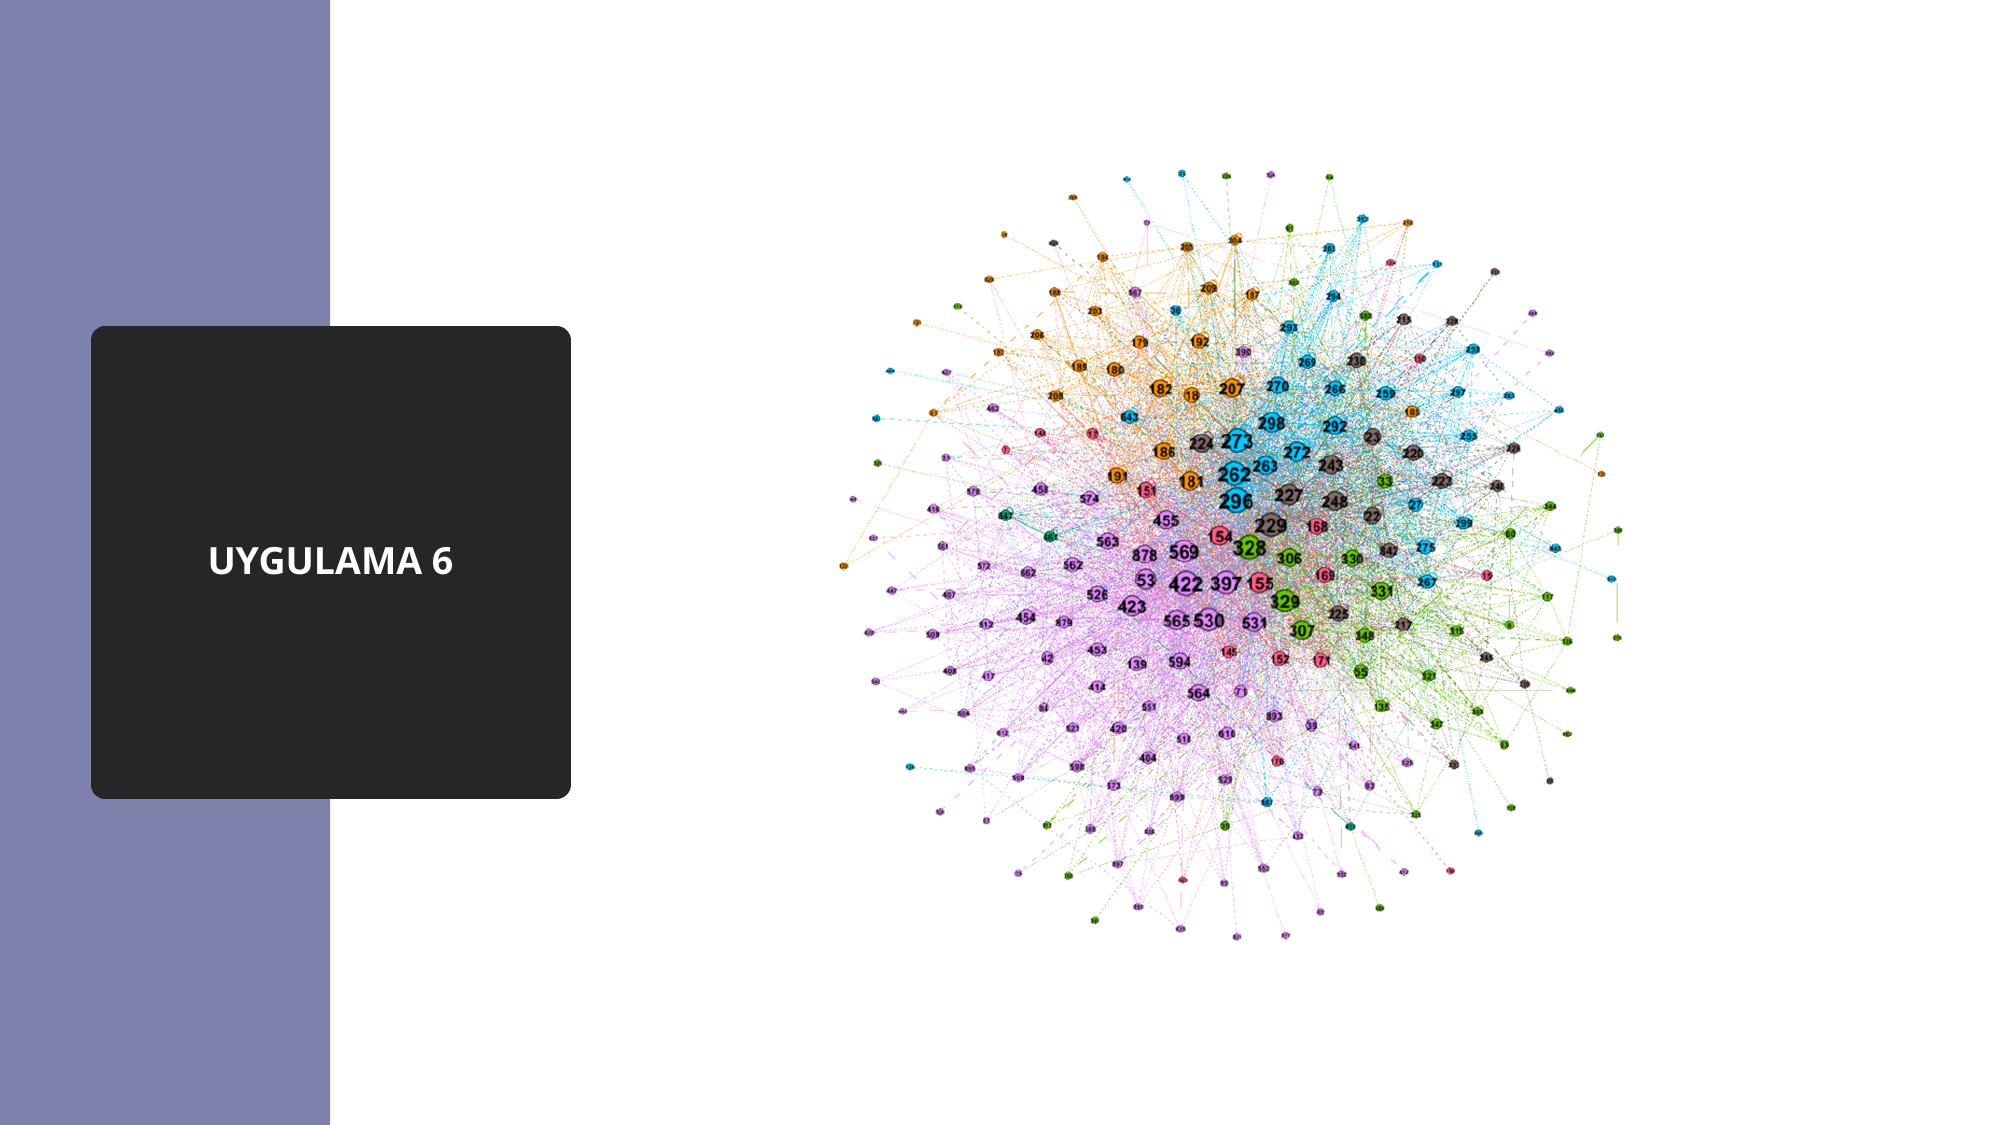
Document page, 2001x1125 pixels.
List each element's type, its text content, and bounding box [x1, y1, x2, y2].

title UYGULAMA 6 [105, 340, 557, 785]
text_box [0, 0, 331, 1125]
text_box [331, 0, 2000, 1125]
picture [797, 157, 1707, 967]
